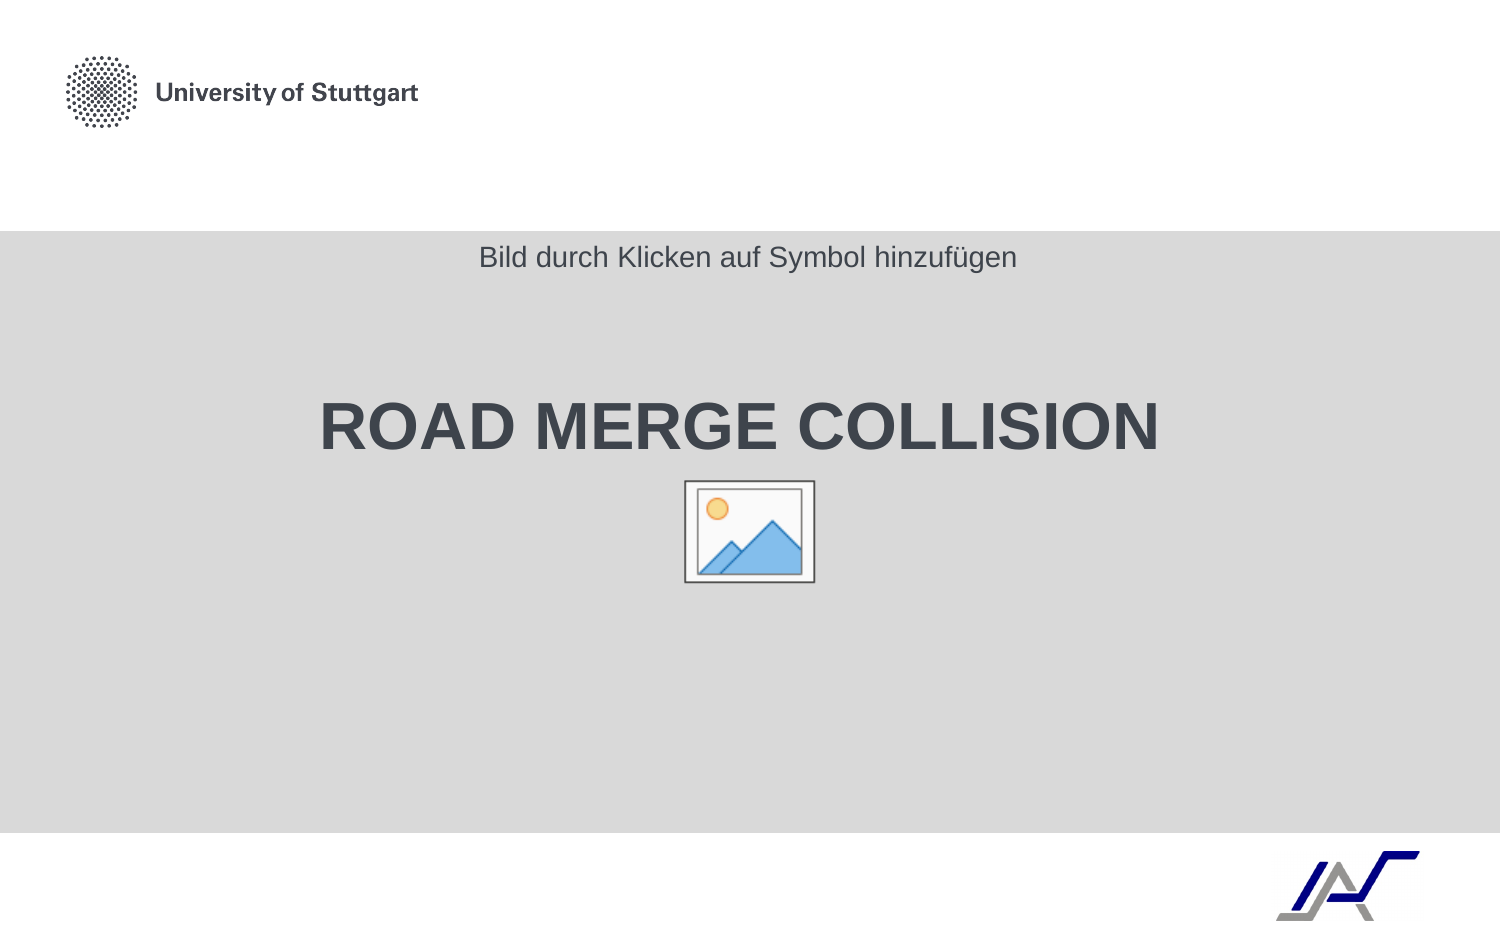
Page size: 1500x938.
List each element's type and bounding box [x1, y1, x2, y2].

picture [66, 56, 418, 128]
picture [0, 230, 1500, 834]
picture [1271, 851, 1424, 921]
